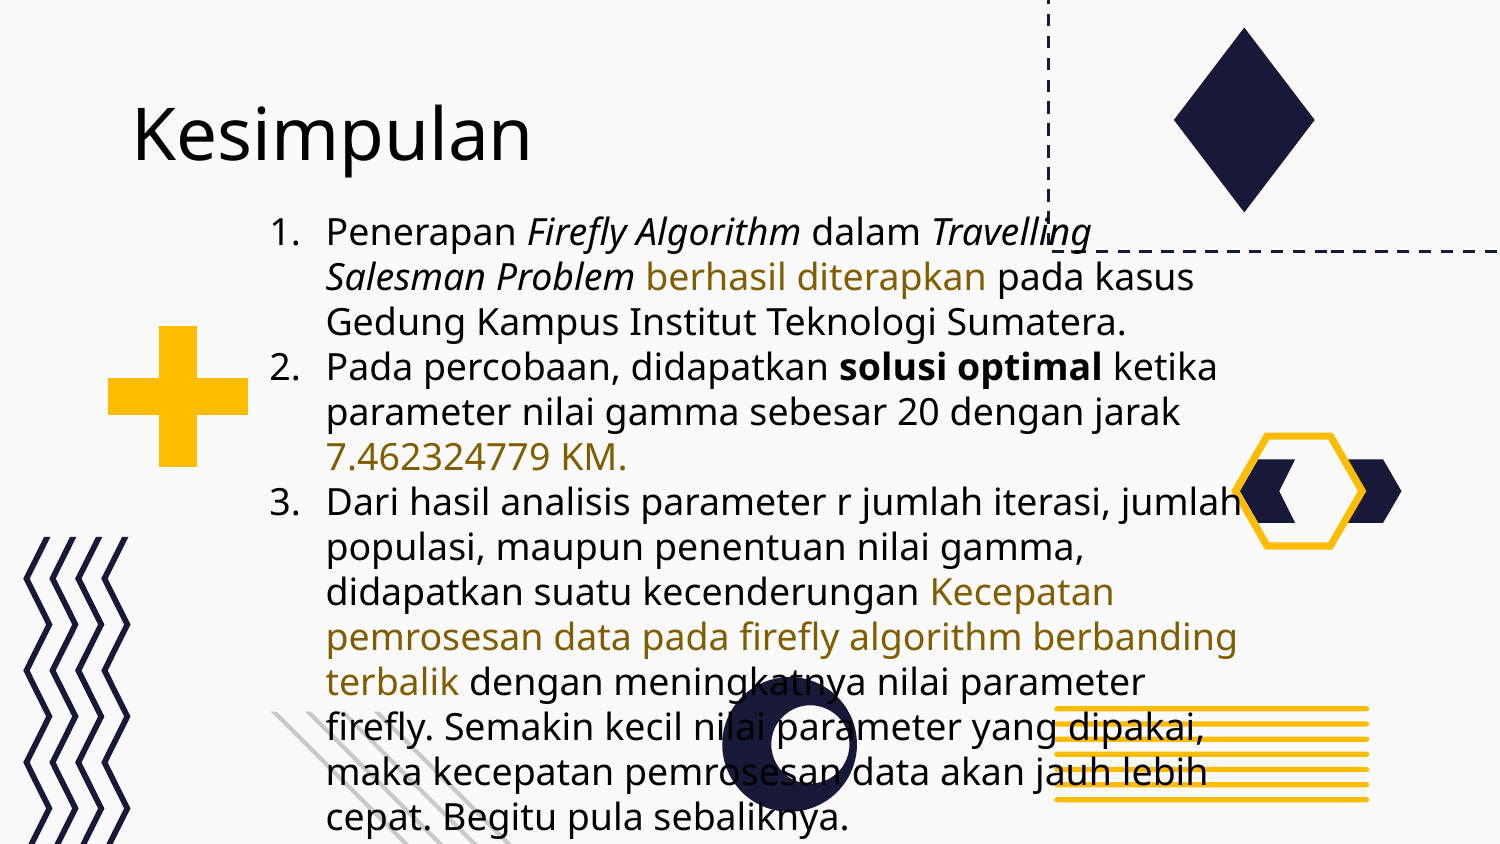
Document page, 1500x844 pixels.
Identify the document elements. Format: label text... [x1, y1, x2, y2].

text_box Penerapan Firefly Algorithm dalam Travelling Salesman Problem berhasil diterapkan pada kasus Gedung Kampus Institut Teknologi Sumatera. Pada percobaan, didapatkan solusi optimal ketika parameter nilai gamma sebesar 20 dengan jarak 7.462324779 KM. Dari hasil analisis parameter r jumlah iterasi, jumlah populasi, maupun penentuan nilai gamma, didapatkan suatu kecenderungan Kecepatan pemrosesan data pada firefly algorithm berbanding terbalik dengan meningkatnya nilai parameter firefly. Semakin kecil nilai parameter yang dipakai, maka kecepatan pemrosesan data akan jauh lebih cepat. Begitu pula sebaliknya. [254, 200, 1267, 844]
title Kesimpulan [115, 72, 1384, 167]
